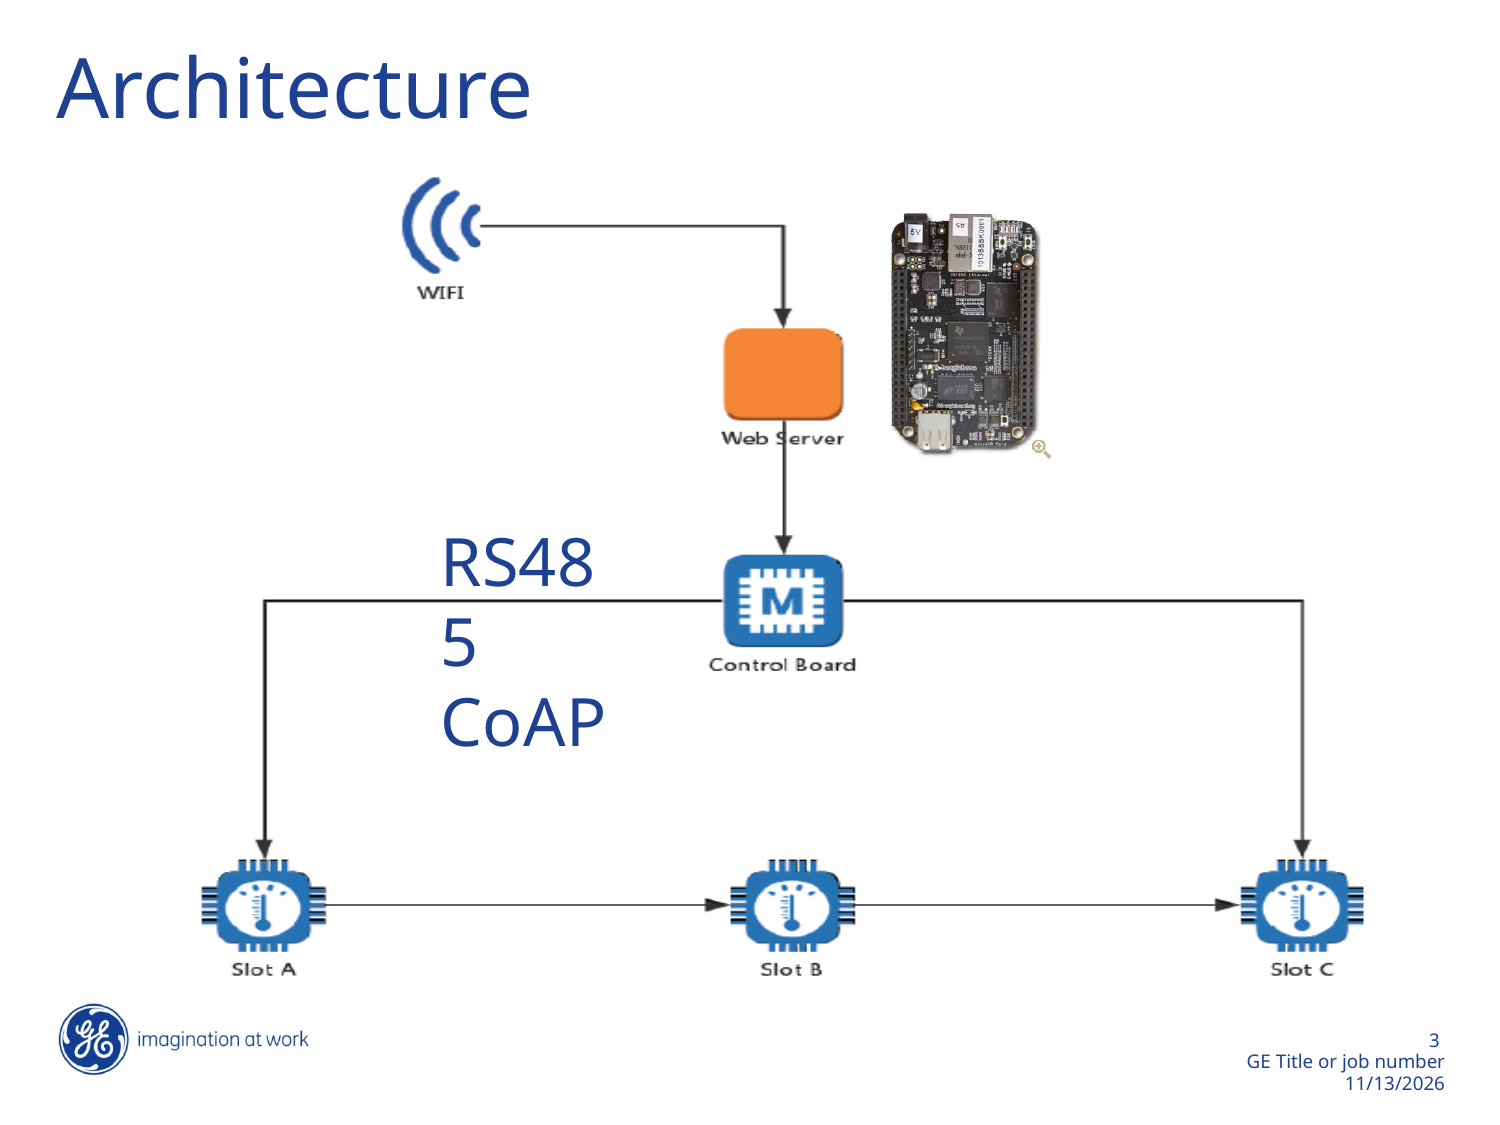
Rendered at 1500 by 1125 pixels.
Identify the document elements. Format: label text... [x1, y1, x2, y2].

picture [52, 997, 315, 1081]
title Architecture [56, 46, 1444, 210]
picture [127, 123, 1414, 988]
